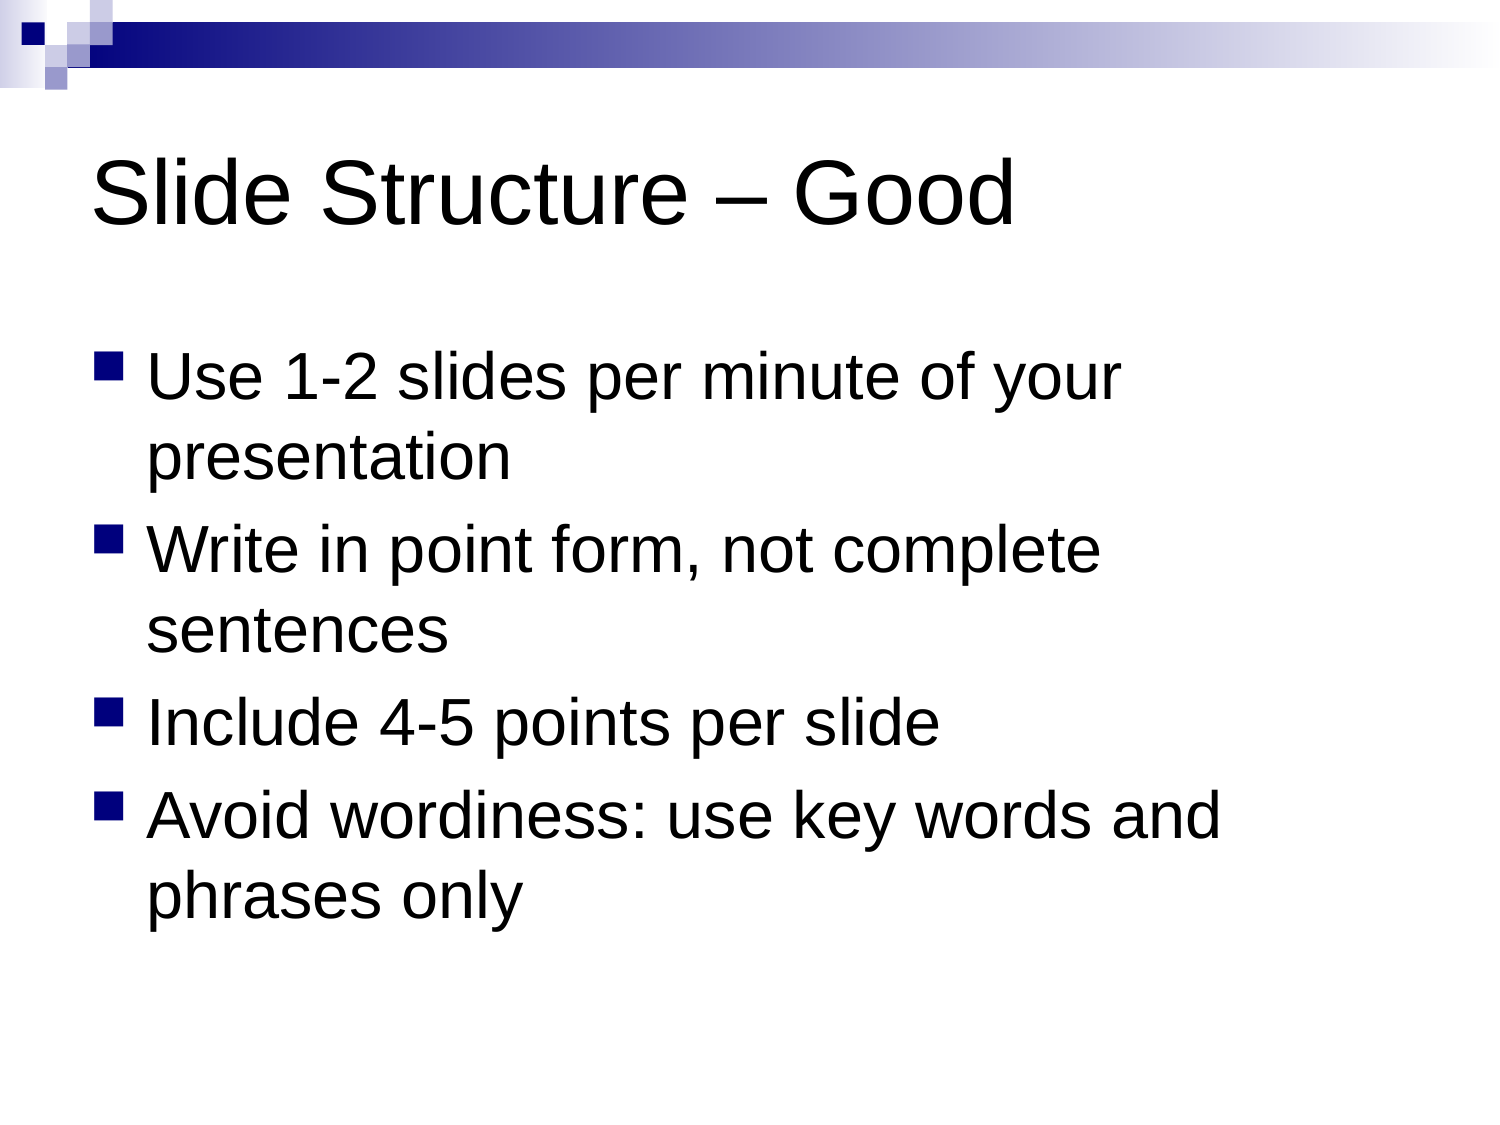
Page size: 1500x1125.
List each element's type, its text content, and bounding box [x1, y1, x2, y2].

list Use 1-2 slides per minute of your presentation Write in point form, not complete sentences Include 4-5 points per slide Avoid wordiness: use key words and phrases only [74, 324, 1426, 963]
title Slide Structure – Good [74, 74, 1426, 301]
